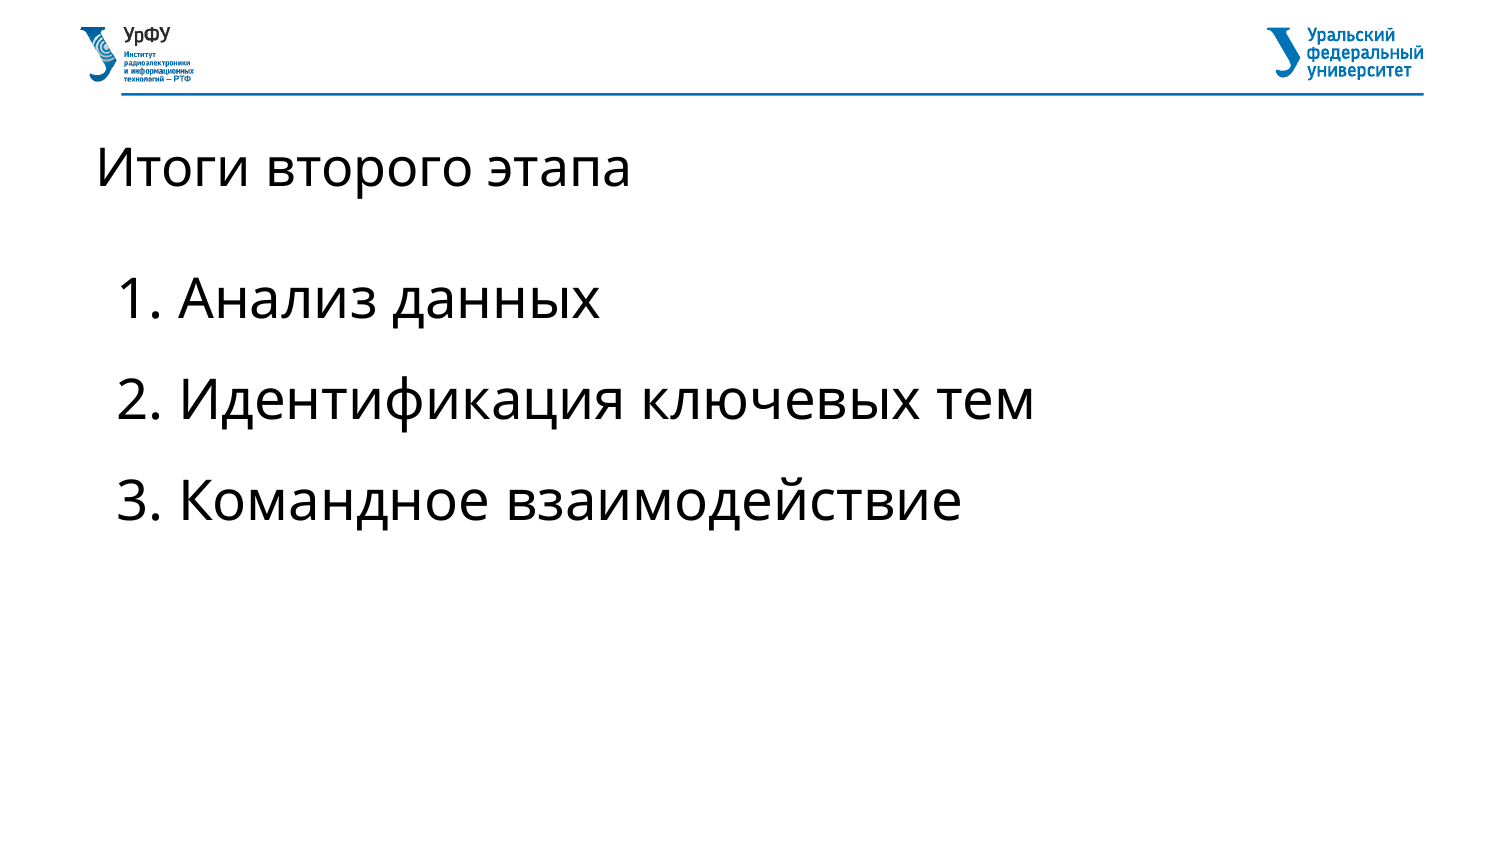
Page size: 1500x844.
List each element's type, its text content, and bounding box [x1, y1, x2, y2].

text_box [1265, 26, 1424, 82]
title Итоги второго этапа [80, 125, 1342, 214]
text_box 1. Анализ данных 2. Идентификация ключевых тем 3. Командное взаимодействие [80, 213, 1122, 786]
text_box [120, 92, 1425, 97]
picture [80, 27, 194, 82]
